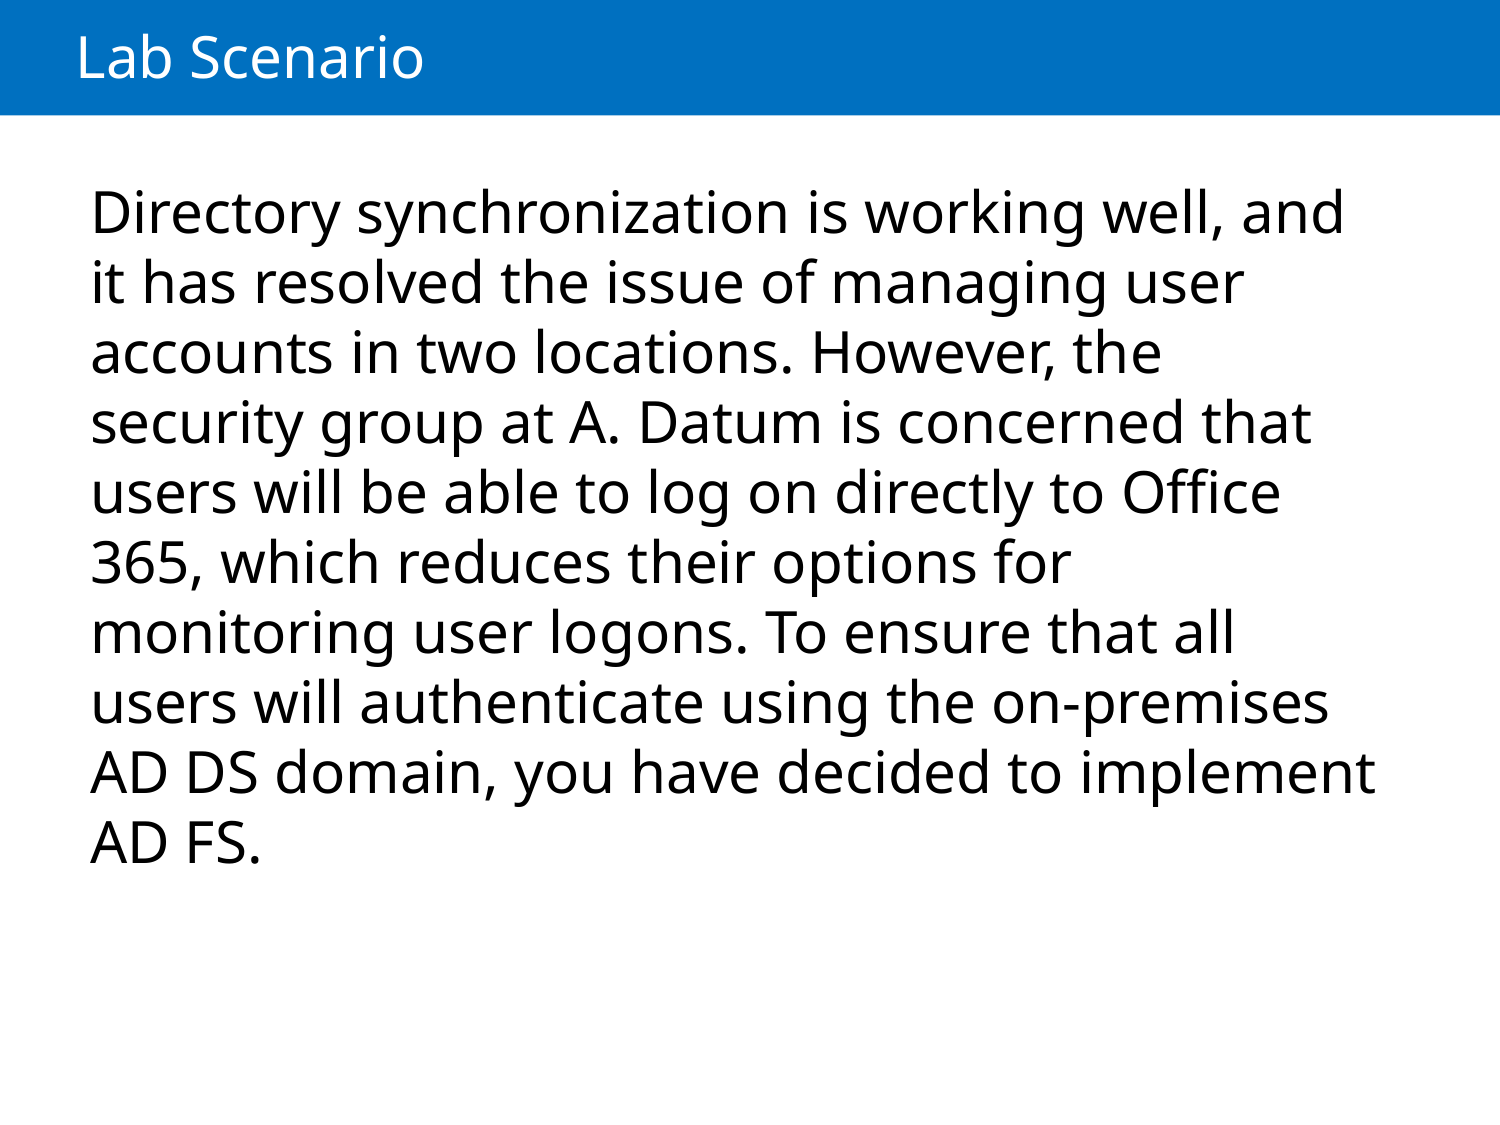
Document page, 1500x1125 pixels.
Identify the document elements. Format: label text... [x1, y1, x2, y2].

title Lab Scenario [75, 0, 1351, 122]
text_box Directory synchronization is working well, and it has resolved the issue of managing user accounts in two locations. However, the security group at A. Datum is concerned that users will be able to log on directly to Office 365, which reduces their options for monitoring user logons. To ensure that all users will authenticate using the on-premises AD DS domain, you have decided to implement AD FS. [75, 167, 1408, 882]
